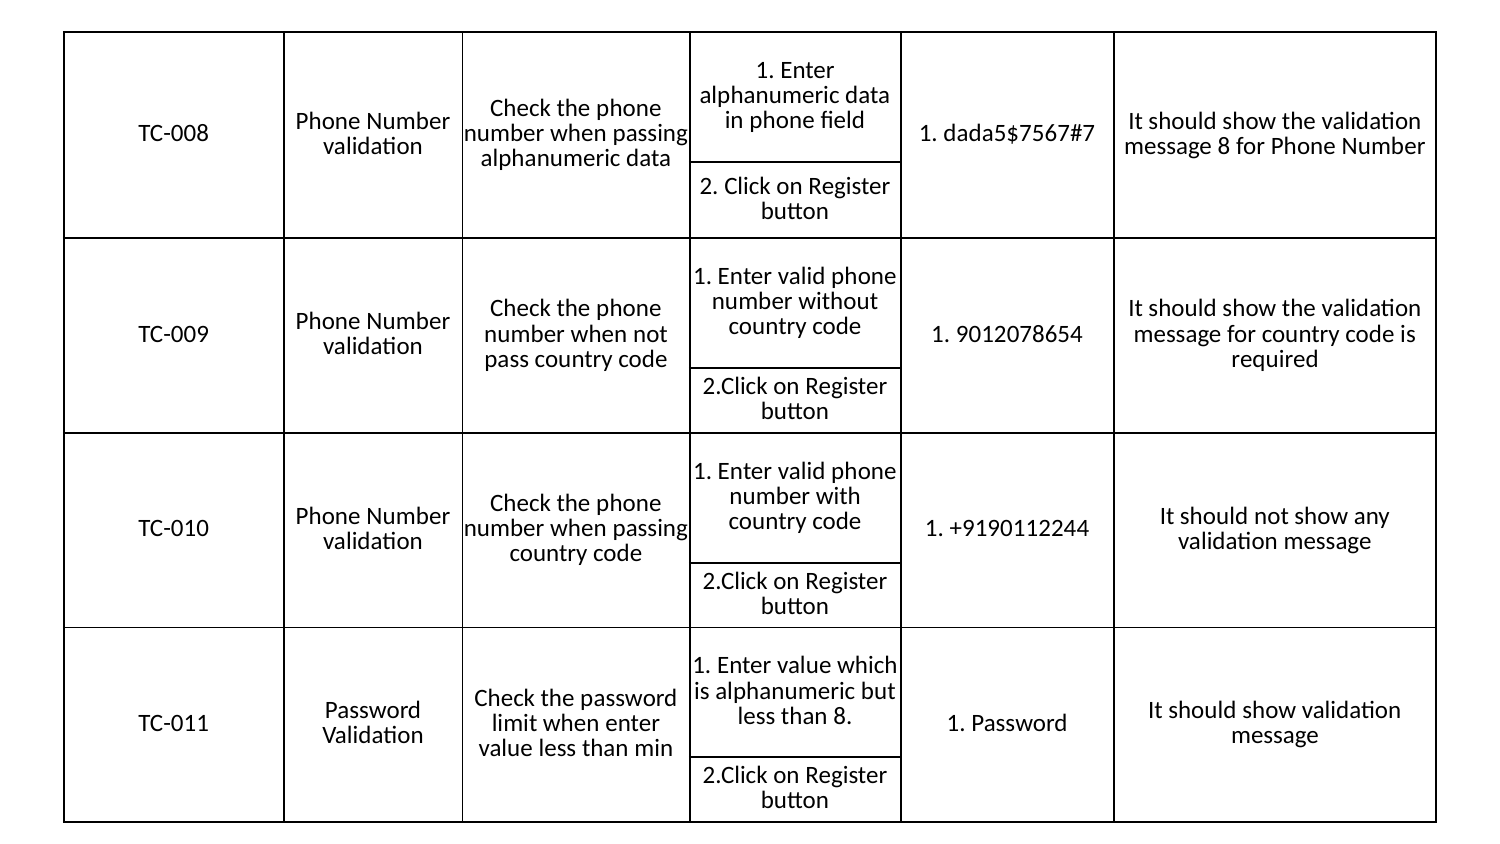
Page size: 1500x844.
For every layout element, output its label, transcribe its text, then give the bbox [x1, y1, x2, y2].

table_cell 2. Click on Register button [691, 163, 900, 237]
table_header 1. Enter alphanumeric data in phone field [691, 33, 900, 161]
table_cell Check the password limit when enter value less than min [463, 628, 689, 821]
table_cell 1. 9012078654 [902, 239, 1113, 432]
table_cell It should show the validation message for country code is required [1115, 239, 1435, 432]
table_cell 2.Click on Register button [691, 369, 900, 432]
table_cell Phone Number validation [285, 239, 462, 432]
table_cell TC-011 [65, 628, 283, 821]
table_cell TC-010 [65, 434, 283, 627]
table_cell Check the phone number when not pass country code [463, 239, 689, 432]
table_cell TC-009 [65, 239, 283, 432]
table_cell 2.Click on Register button [691, 758, 900, 821]
table_cell 1. Enter valid phone number with country code [691, 434, 900, 562]
table_cell 1. Enter value which is alphanumeric but less than 8. [691, 628, 900, 756]
table_cell 2.Click on Register button [691, 564, 900, 627]
table_header Phone Number validation [285, 33, 462, 237]
table_cell 1. +9190112244 [902, 434, 1113, 627]
table_header Check the phone number when passing alphanumeric data [463, 33, 689, 237]
table_header 1. dada5$7567#7 [902, 33, 1113, 237]
table_cell 1. Enter valid phone number without country code [691, 239, 900, 367]
table_cell 1. Password [902, 628, 1113, 821]
table_header TC-008 [65, 33, 283, 237]
table_cell Check the phone number when passing country code [463, 434, 689, 627]
table_cell It should not show any validation message [1115, 434, 1435, 627]
table_cell Phone Number validation [285, 434, 462, 627]
table_header It should show the validation message 8 for Phone Number [1115, 33, 1435, 237]
table_cell It should show validation message [1115, 628, 1435, 821]
table_cell Password Validation [285, 628, 462, 821]
